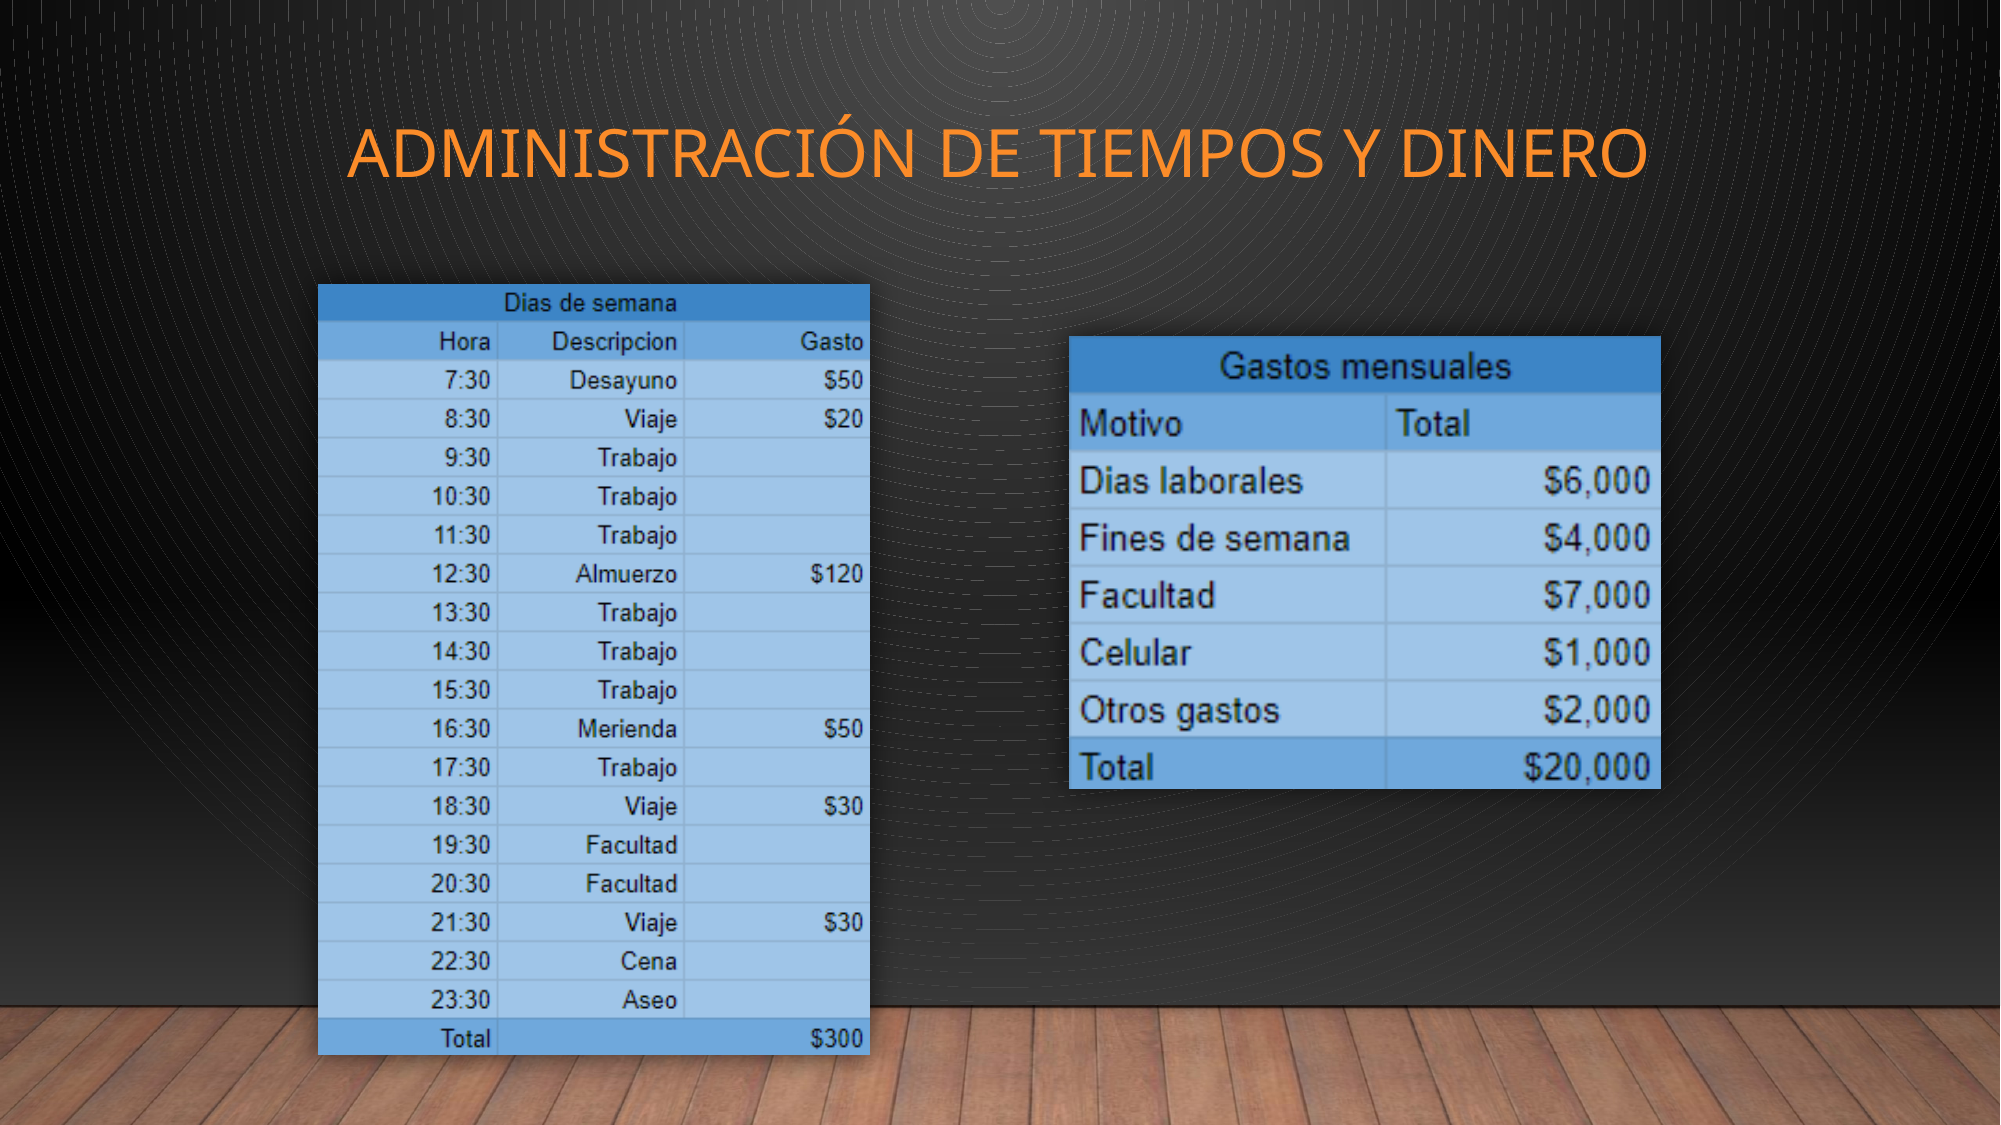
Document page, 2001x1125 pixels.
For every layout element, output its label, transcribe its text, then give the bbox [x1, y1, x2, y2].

title Administración de tiempos y dinero [237, 70, 1763, 243]
picture [1069, 336, 1661, 789]
picture [0, 284, 2000, 1125]
